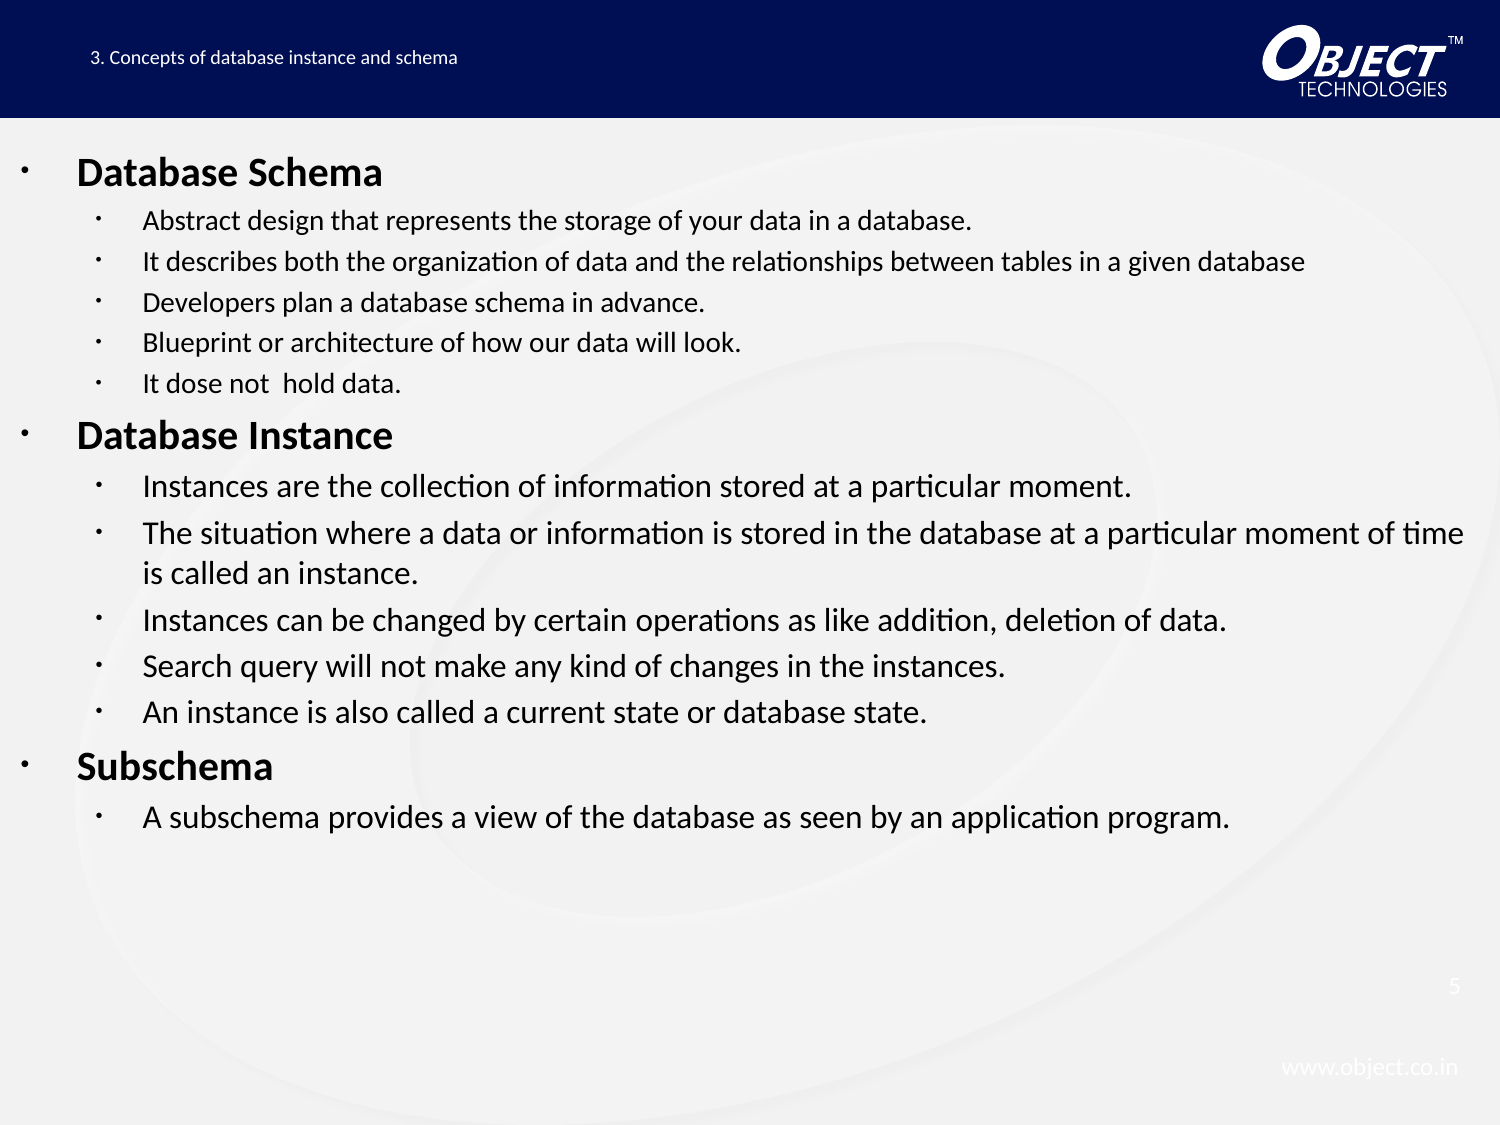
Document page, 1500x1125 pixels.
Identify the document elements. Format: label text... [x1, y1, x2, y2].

title 3. Concepts of database instance and schema [75, 12, 1425, 100]
list ​​​​​​​Database Schema Abstract design that represents the storage of your data in a database. It describes both the organization of data and the relationships between tables in a given database Developers plan a database schema in advance. Blueprint or architecture of how our data will look. It dose not hold data. Database Instance Instances are the collection of information stored at a particular moment. The situation where a data or information is stored in the database at a particular moment of time is called an instance. Instances can be changed by certain operations as like addition, deletion of data. Search query will not make any kind of changes in the instances. An instance is also called a current state or database state. Subschema A subschema provides a view of the database as seen by an application program. [5, 137, 1488, 1125]
